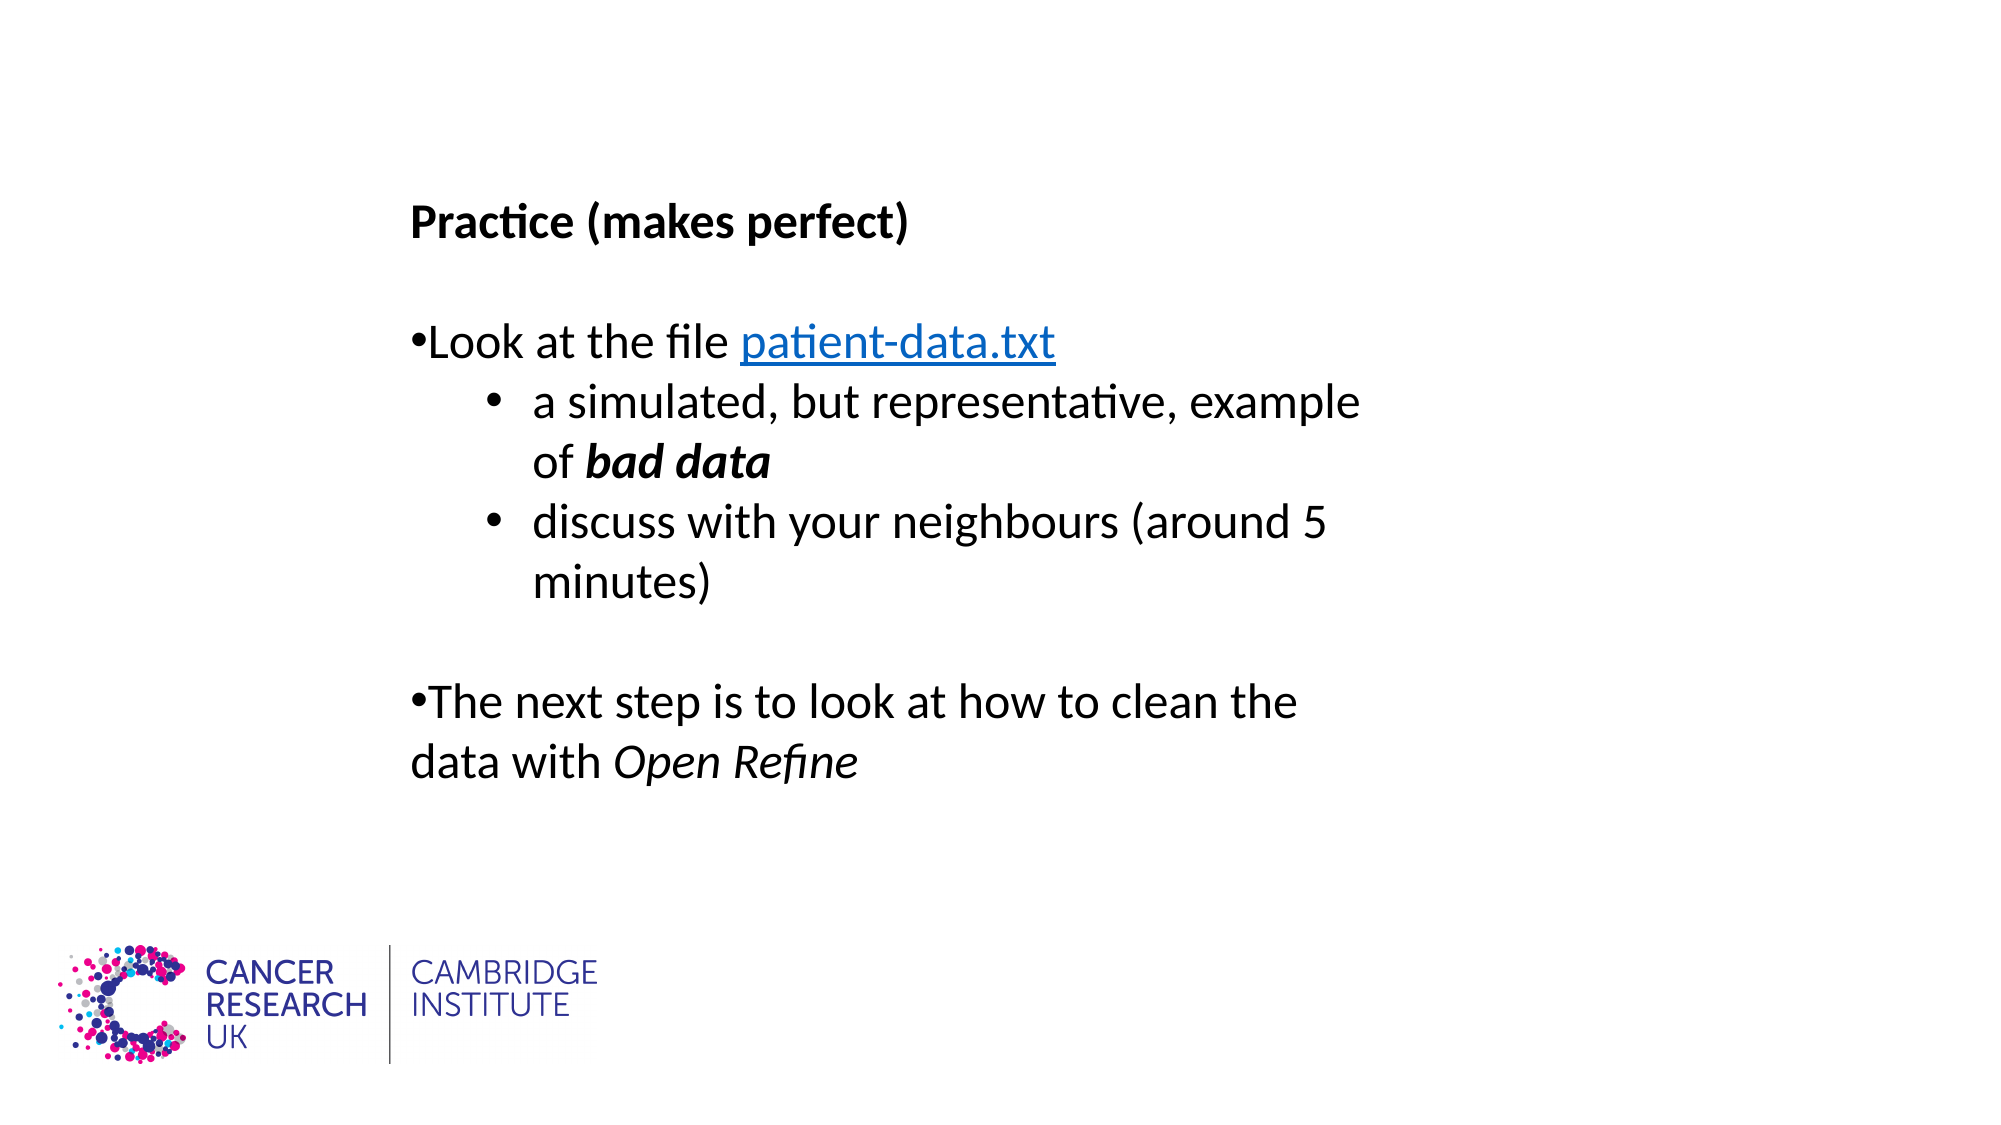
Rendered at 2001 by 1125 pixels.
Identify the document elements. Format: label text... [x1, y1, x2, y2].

picture [58, 945, 597, 1064]
text_box Practice (makes perfect) Look at the file patient-data.txt a simulated, but representative, example of bad data discuss with your neighbours (around 5 minutes) The next step is to look at how to clean the data with Open Refine [395, 181, 1396, 797]
